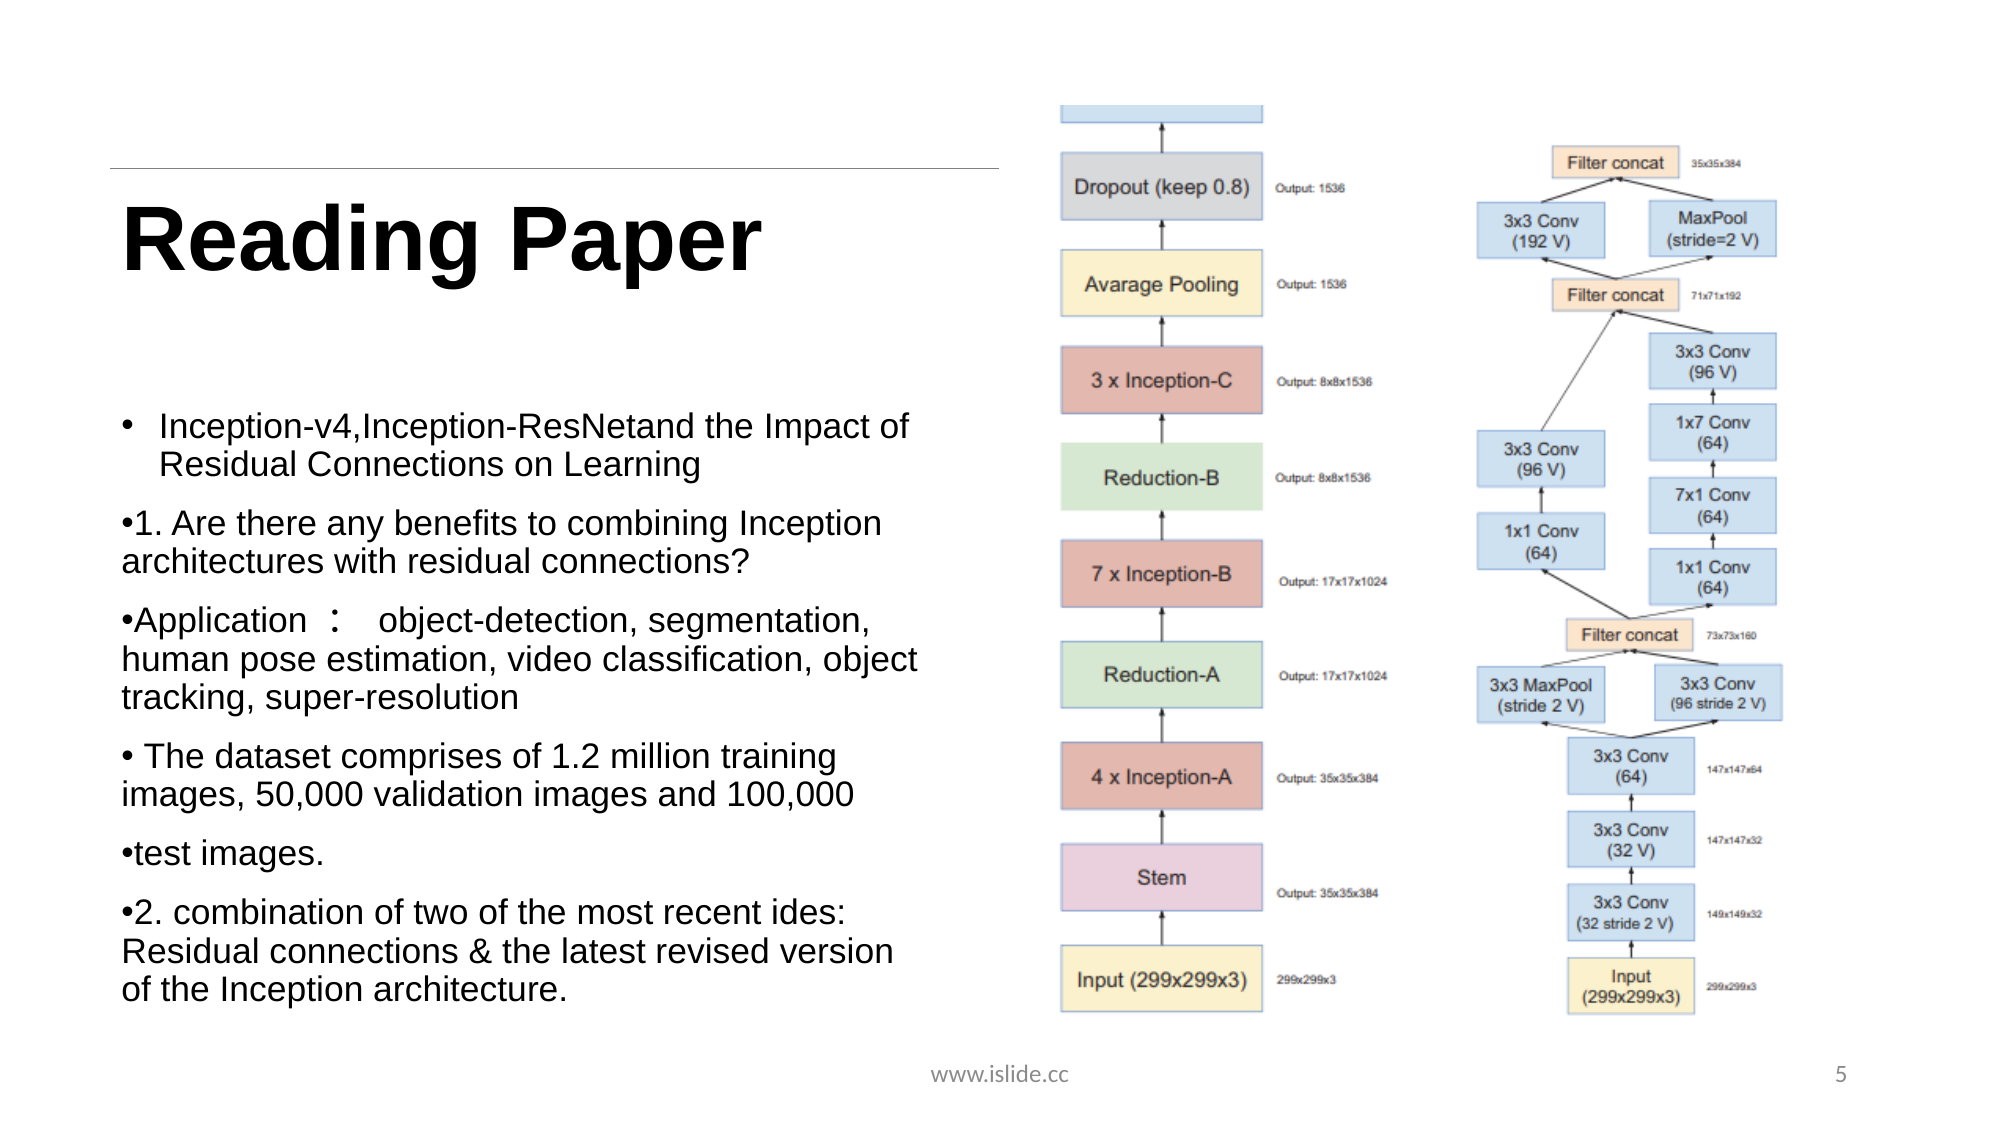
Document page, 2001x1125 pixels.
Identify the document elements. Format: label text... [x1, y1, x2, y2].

title Reading Paper [106, 103, 948, 379]
slide_number 5 [1412, 1042, 1863, 1103]
footer www.islide.cc [662, 1042, 1338, 1103]
list Inception-v4,Inception-ResNetand the Impact of Residual Connections on Learning 1. Are there any benefits to combining Inception architectures with residual connections? Application ： object-detection, segmentation, human pose estimation, video classification, object tracking, super-resolution The dataset comprises of 1.2 million training images, 50,000 validation images and 100,000 test images. 2. combination of two of the most recent ides: Residual connections & the latest revised version of the Inception architecture. [106, 399, 948, 1021]
picture [999, 104, 1895, 1020]
